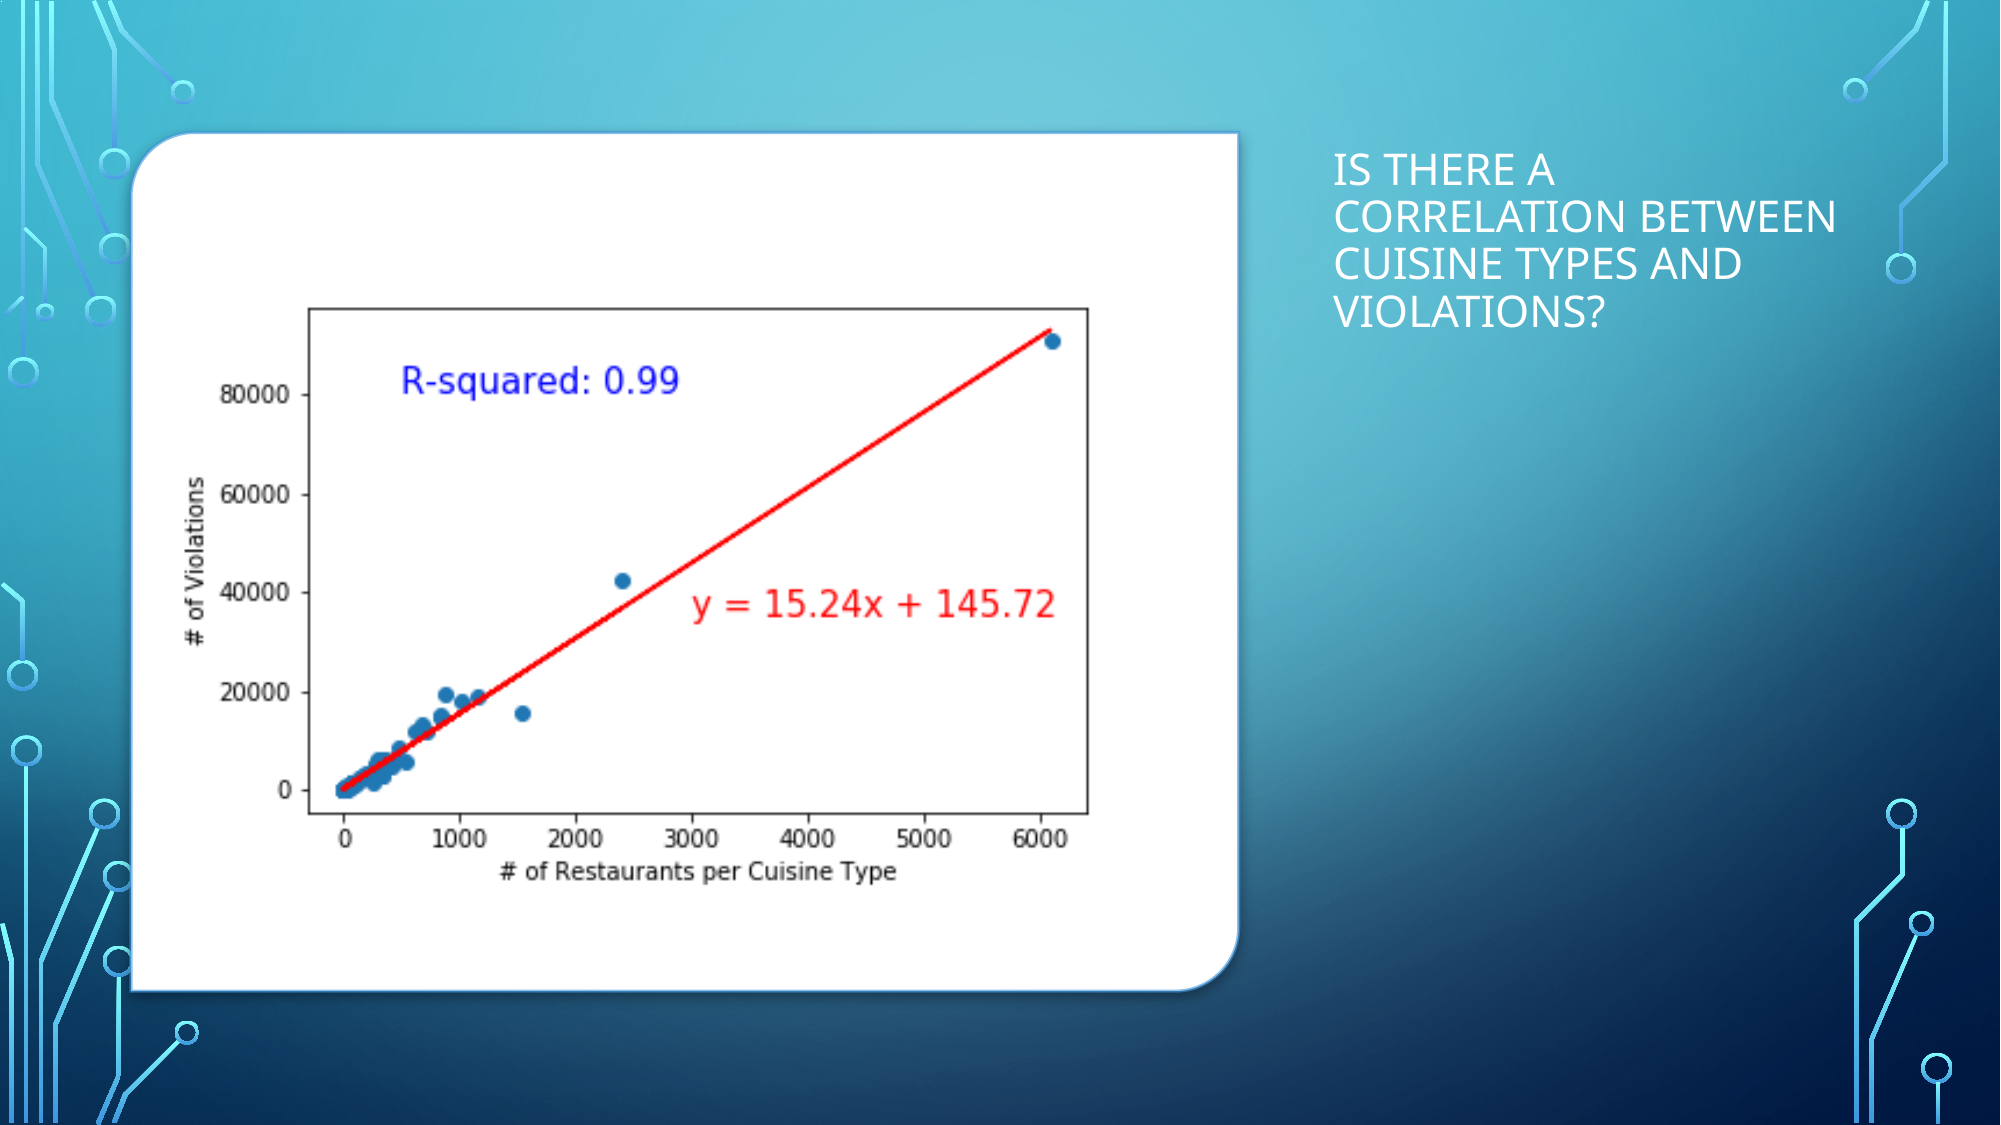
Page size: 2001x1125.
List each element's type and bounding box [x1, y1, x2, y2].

list [183, 227, 1187, 897]
picture [0, 0, 2000, 1125]
